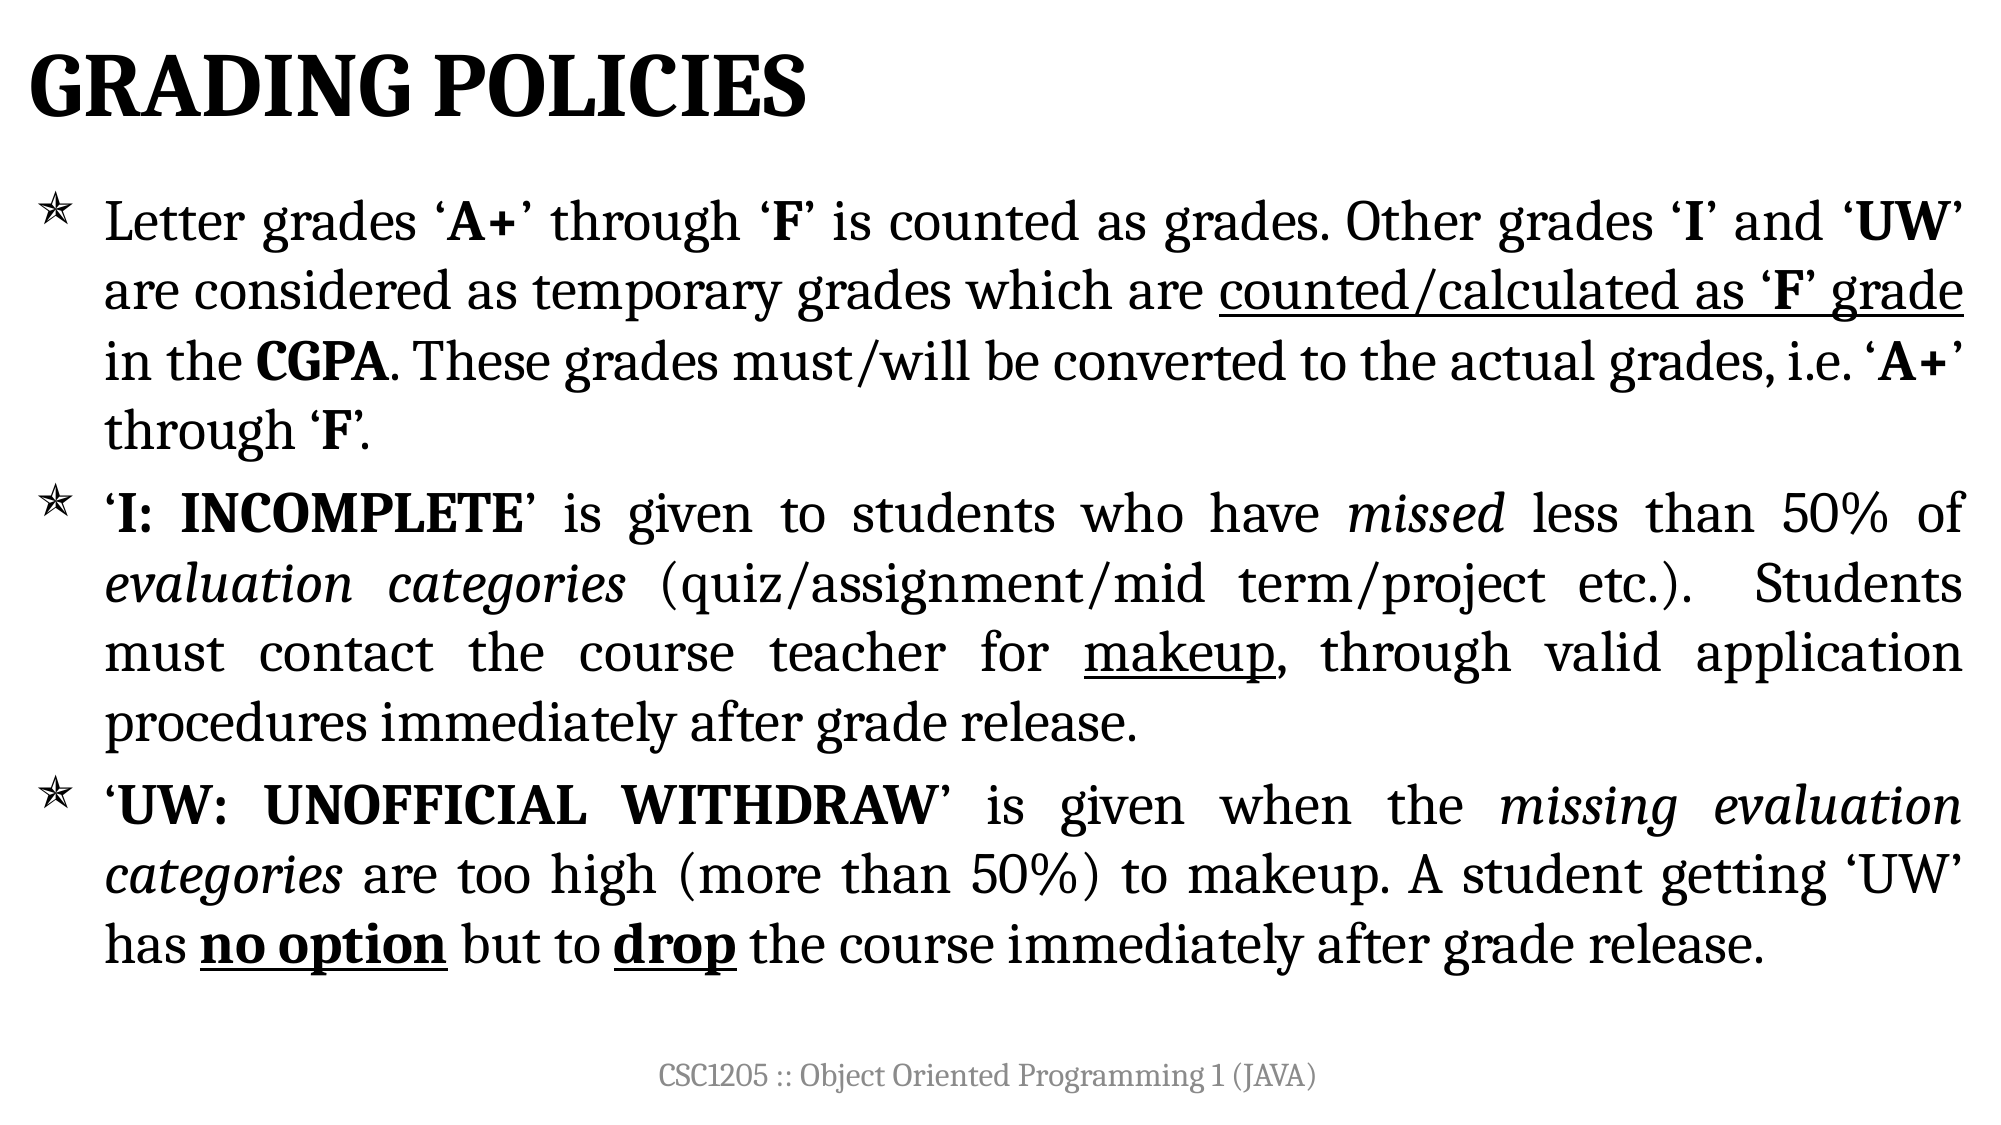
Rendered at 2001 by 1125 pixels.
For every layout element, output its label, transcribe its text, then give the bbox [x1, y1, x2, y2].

footer CSC1205 :: Object Oriented Programming 1 (JAVA) [583, 1042, 1395, 1103]
title Grading Policies [14, 16, 1980, 159]
list Letter grades ‘A+’ through ‘F’ is counted as grades. Other grades ‘I’ and ‘UW’ are considered as temporary grades which are counted/calculated as ‘F’ grade in the CGPA. These grades must/will be converted to the actual grades, i.e. ‘A+’ through ‘F’. ‘I: INCOMPLETE’ is given to students who have missed less than 50% of evaluation categories (quiz/assignment/mid term/project etc.). Students must contact the course teacher for makeup, through valid application procedures immediately after grade release. ‘UW: UNOFFICIAL WITHDRAW’ is given when the missing evaluation categories are too high (more than 50%) to makeup. A student getting ‘UW’ has no option but to drop the course immediately after grade release. [14, 174, 1980, 1023]
